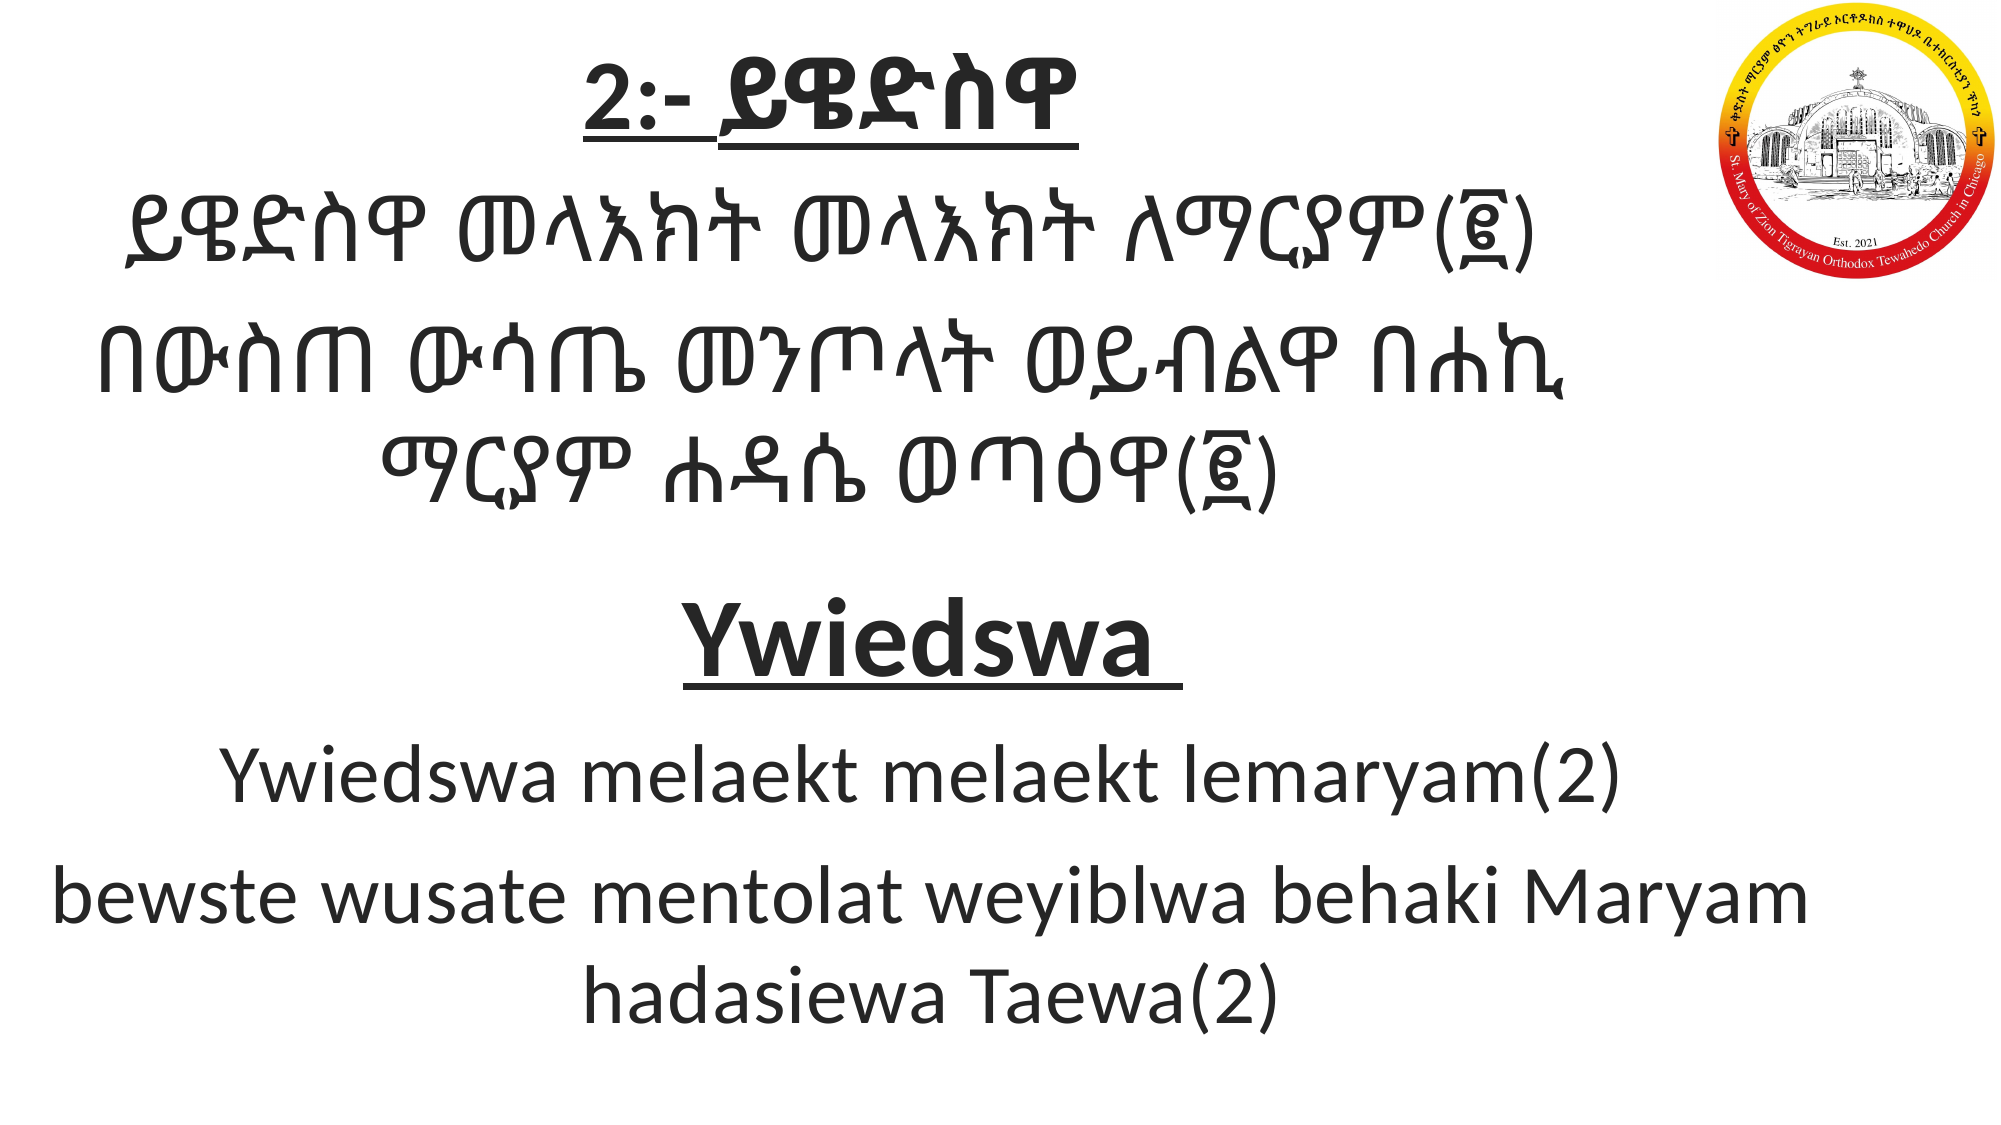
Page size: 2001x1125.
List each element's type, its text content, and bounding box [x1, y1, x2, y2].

text_box 2:- ይዌድስዋ ይዌድስዋ መላእክት መላእክት ለማርያም(፪) በውስጠ ውሳጤ መንጦላት ወይብልዋ በሐኪ ማርያም ሐዳሴ ወጣዕዋ(፪) [0, 21, 1662, 596]
text_box Ywiedswa Ywiedswa melaekt melaekt lemaryam(2) bewste wusate mentolat weyiblwa behaki Maryam hadasiewa Taewa(2) [8, 556, 1857, 1125]
picture [1716, 0, 1997, 282]
